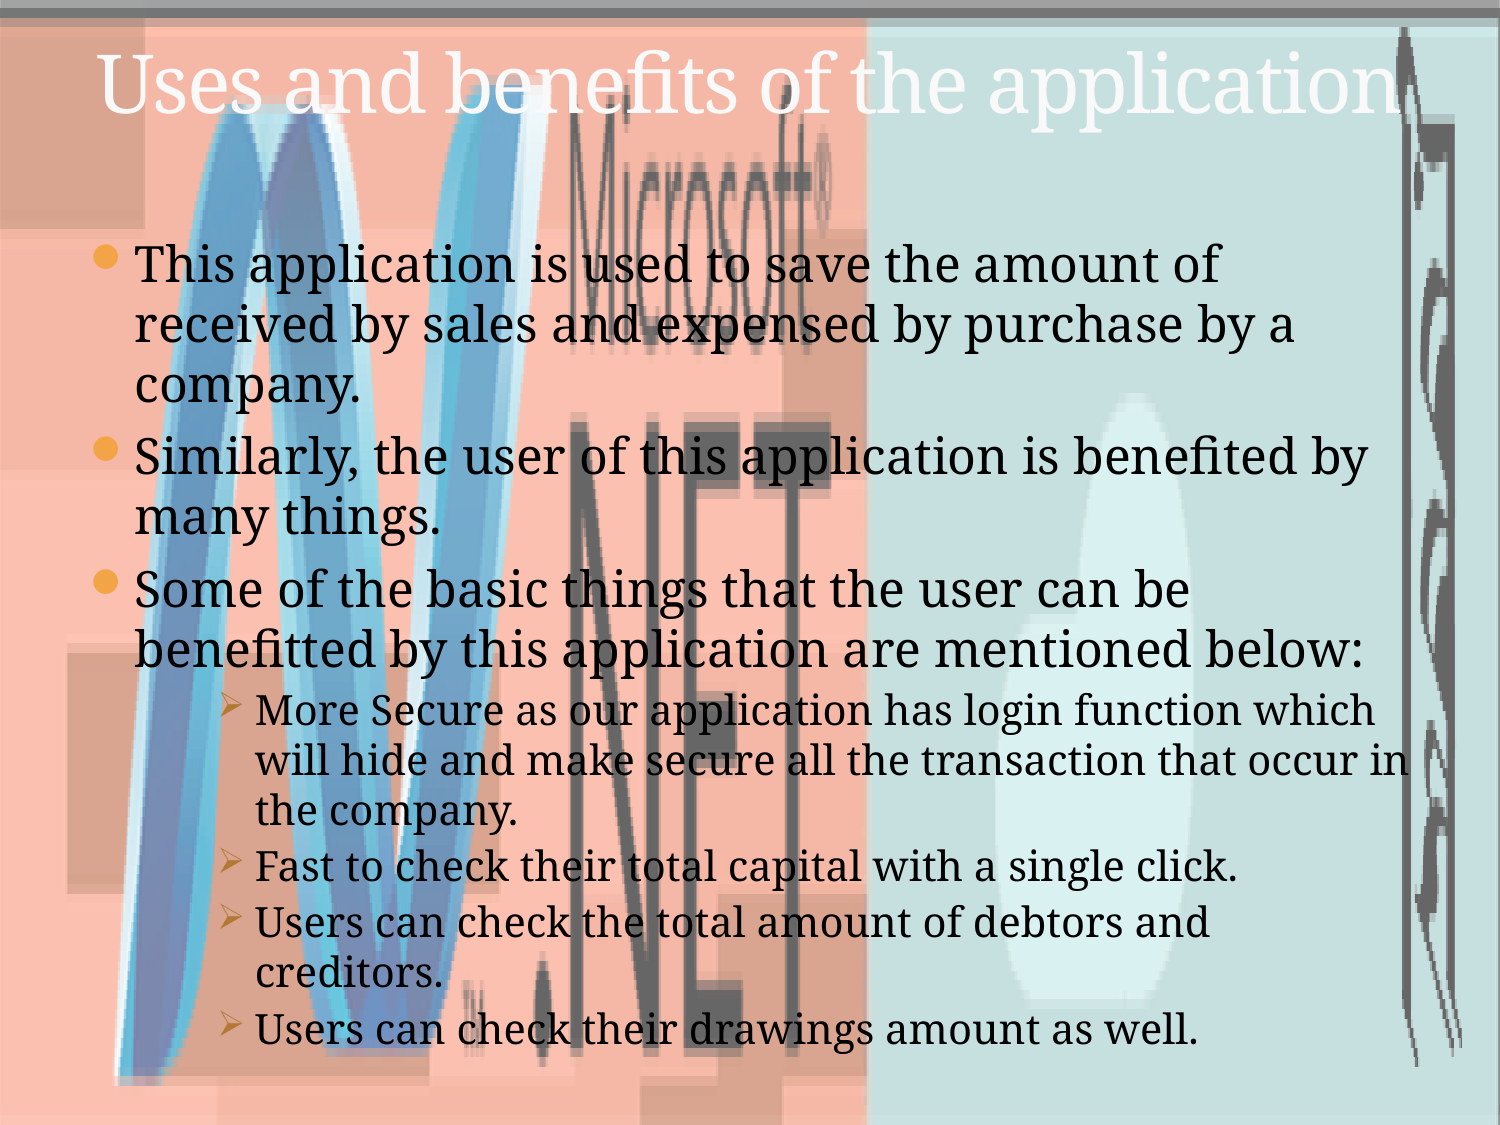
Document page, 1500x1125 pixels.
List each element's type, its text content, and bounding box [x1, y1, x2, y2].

list This application is used to save the amount of received by sales and expensed by purchase by a company. Similarly, the user of this application is benefited by many things. Some of the basic things that the user can be benefitted by this application are mentioned below: More Secure as our application has login function which will hide and make secure all the transaction that occur in the company. Fast to check their total capital with a single click. Users can check the total amount of debtors and creditors. Users can check their drawings amount as well. [75, 224, 1425, 1063]
title Uses and benefits of the application [74, 0, 1425, 138]
